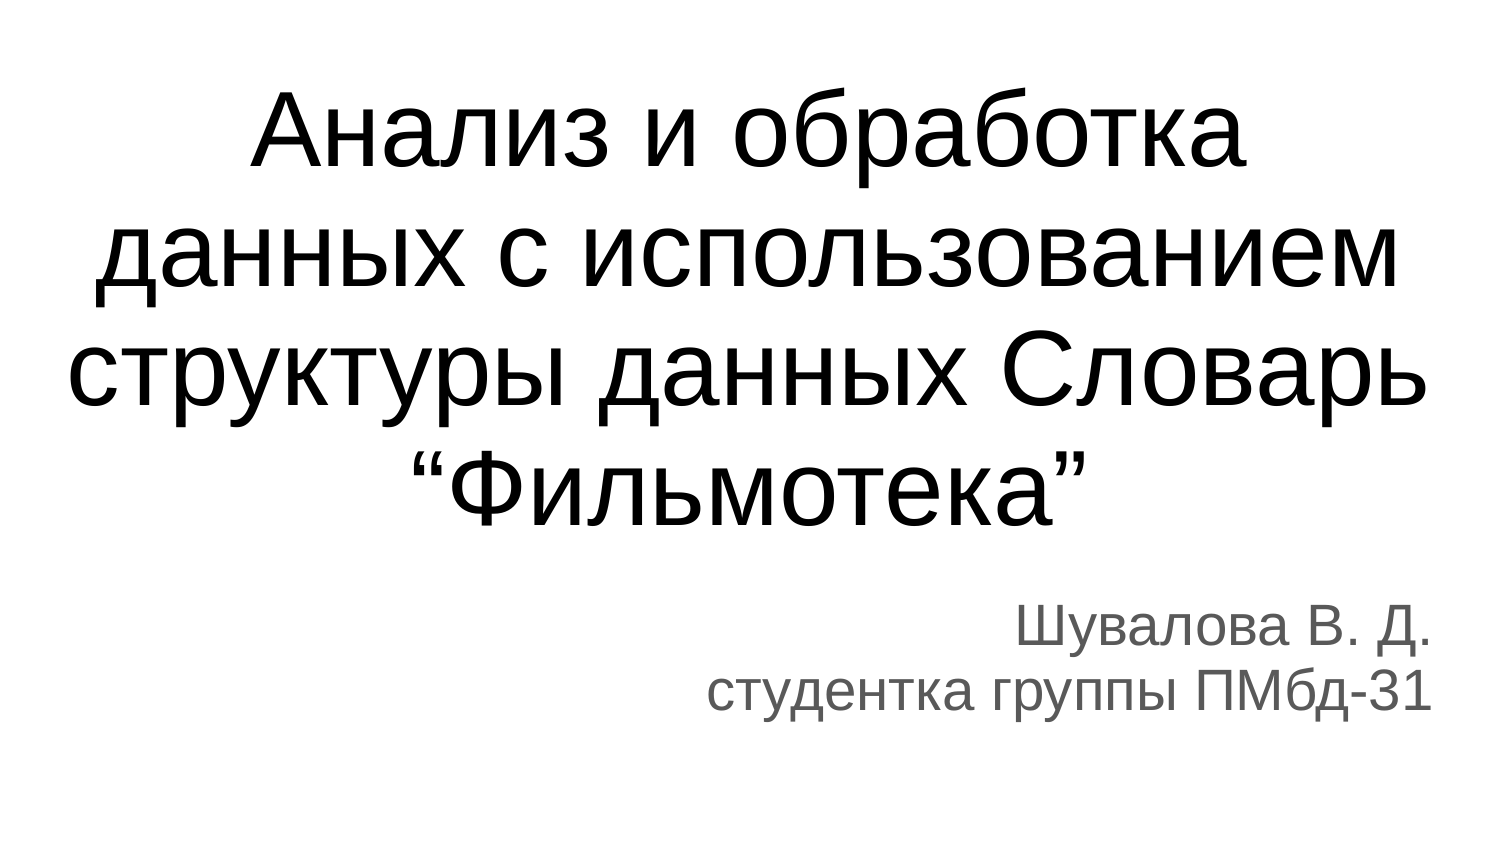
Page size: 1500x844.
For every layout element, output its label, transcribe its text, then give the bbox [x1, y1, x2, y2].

title Анализ и обработка данных с использованием структуры данных Словарь “Фильмотека” [51, 50, 1449, 564]
subtitle Шувалова В. Д. студентка группы ПМбд-31 [51, 577, 1449, 765]
